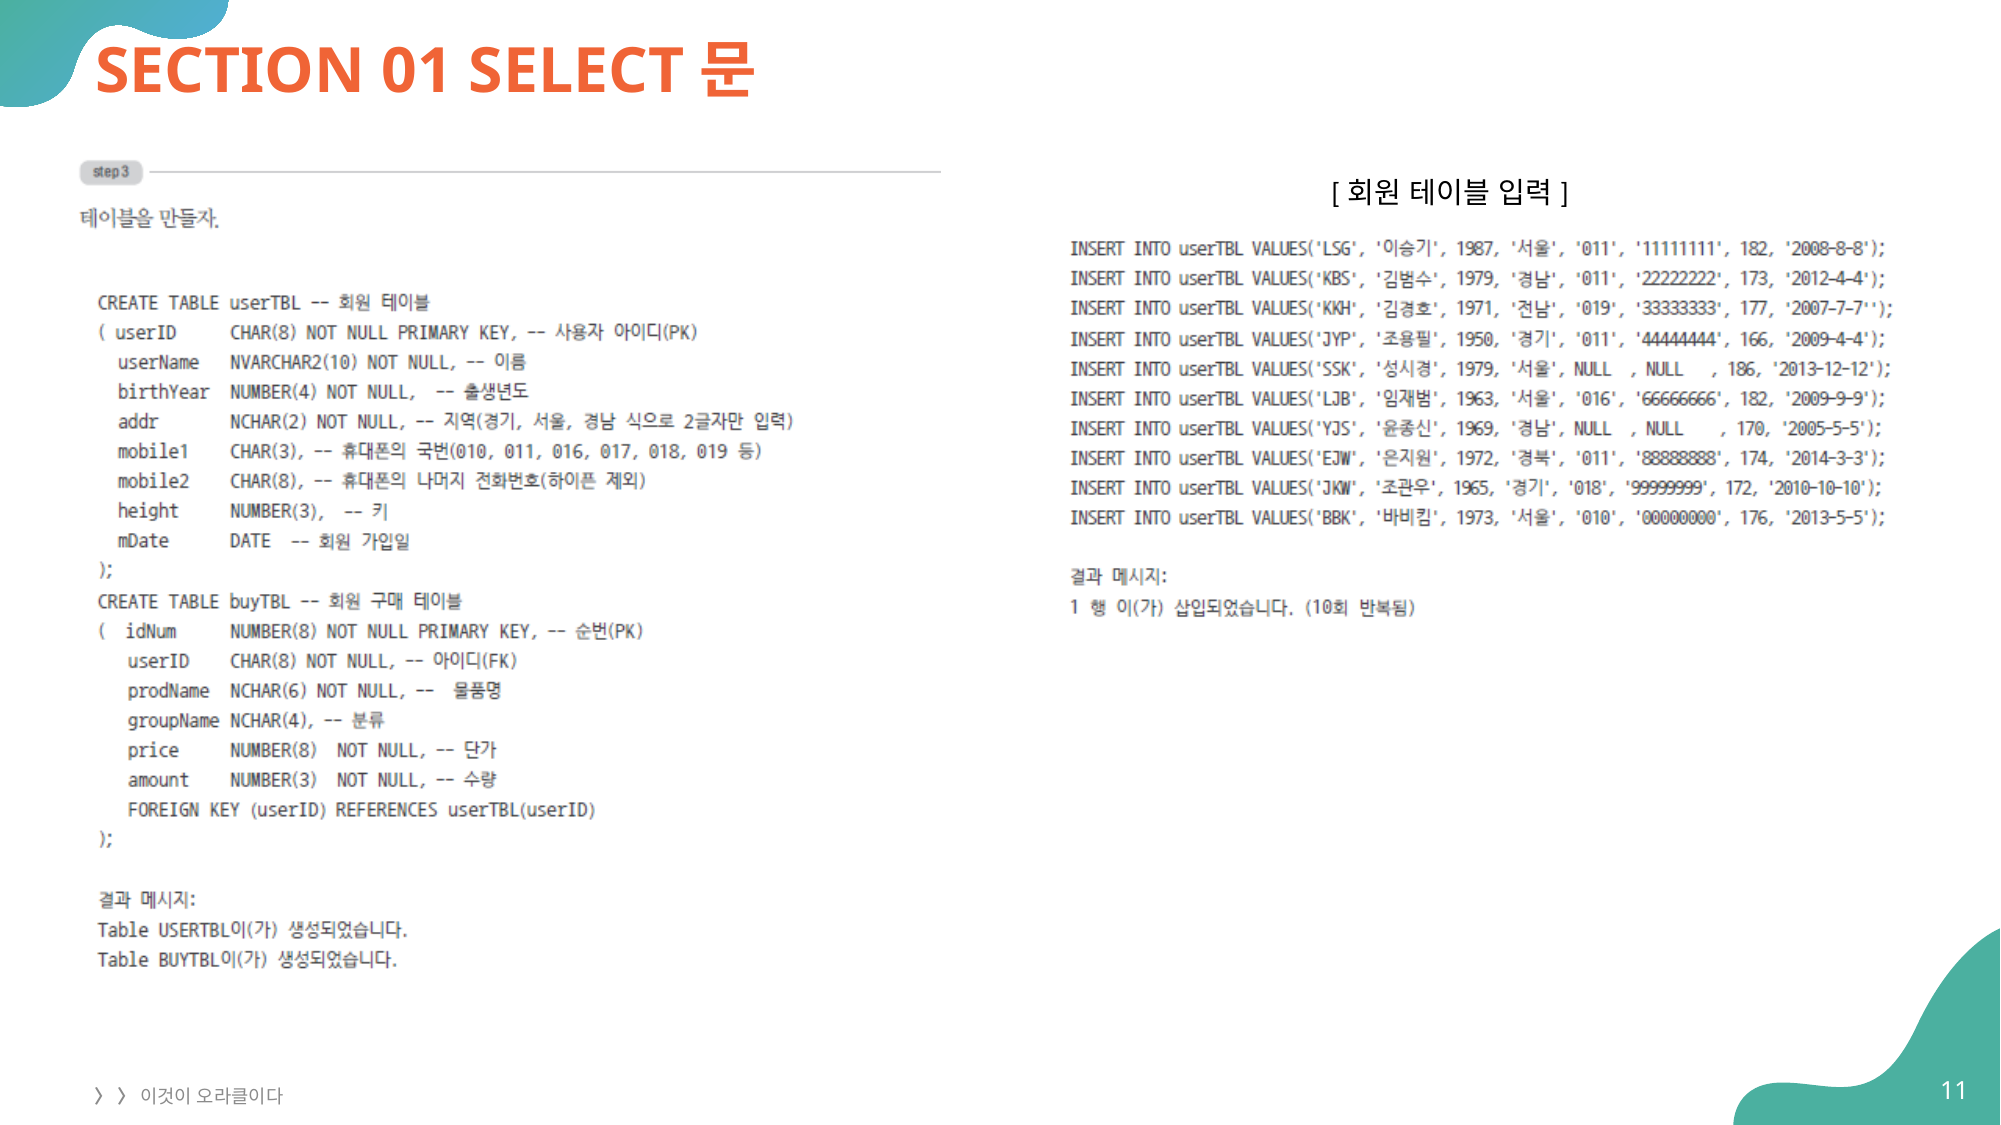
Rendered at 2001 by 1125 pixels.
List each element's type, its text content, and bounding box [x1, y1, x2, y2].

picture [1056, 229, 1921, 628]
picture [70, 140, 941, 248]
slide_number 11 [1917, 1061, 1984, 1122]
picture [60, 277, 867, 992]
text_box [회원 테이블 입력] [1316, 167, 1584, 218]
footer 〉 〉 이것이 오라클이다 [79, 1078, 755, 1114]
title SECTION 01 SELECT문 [79, 17, 1931, 128]
